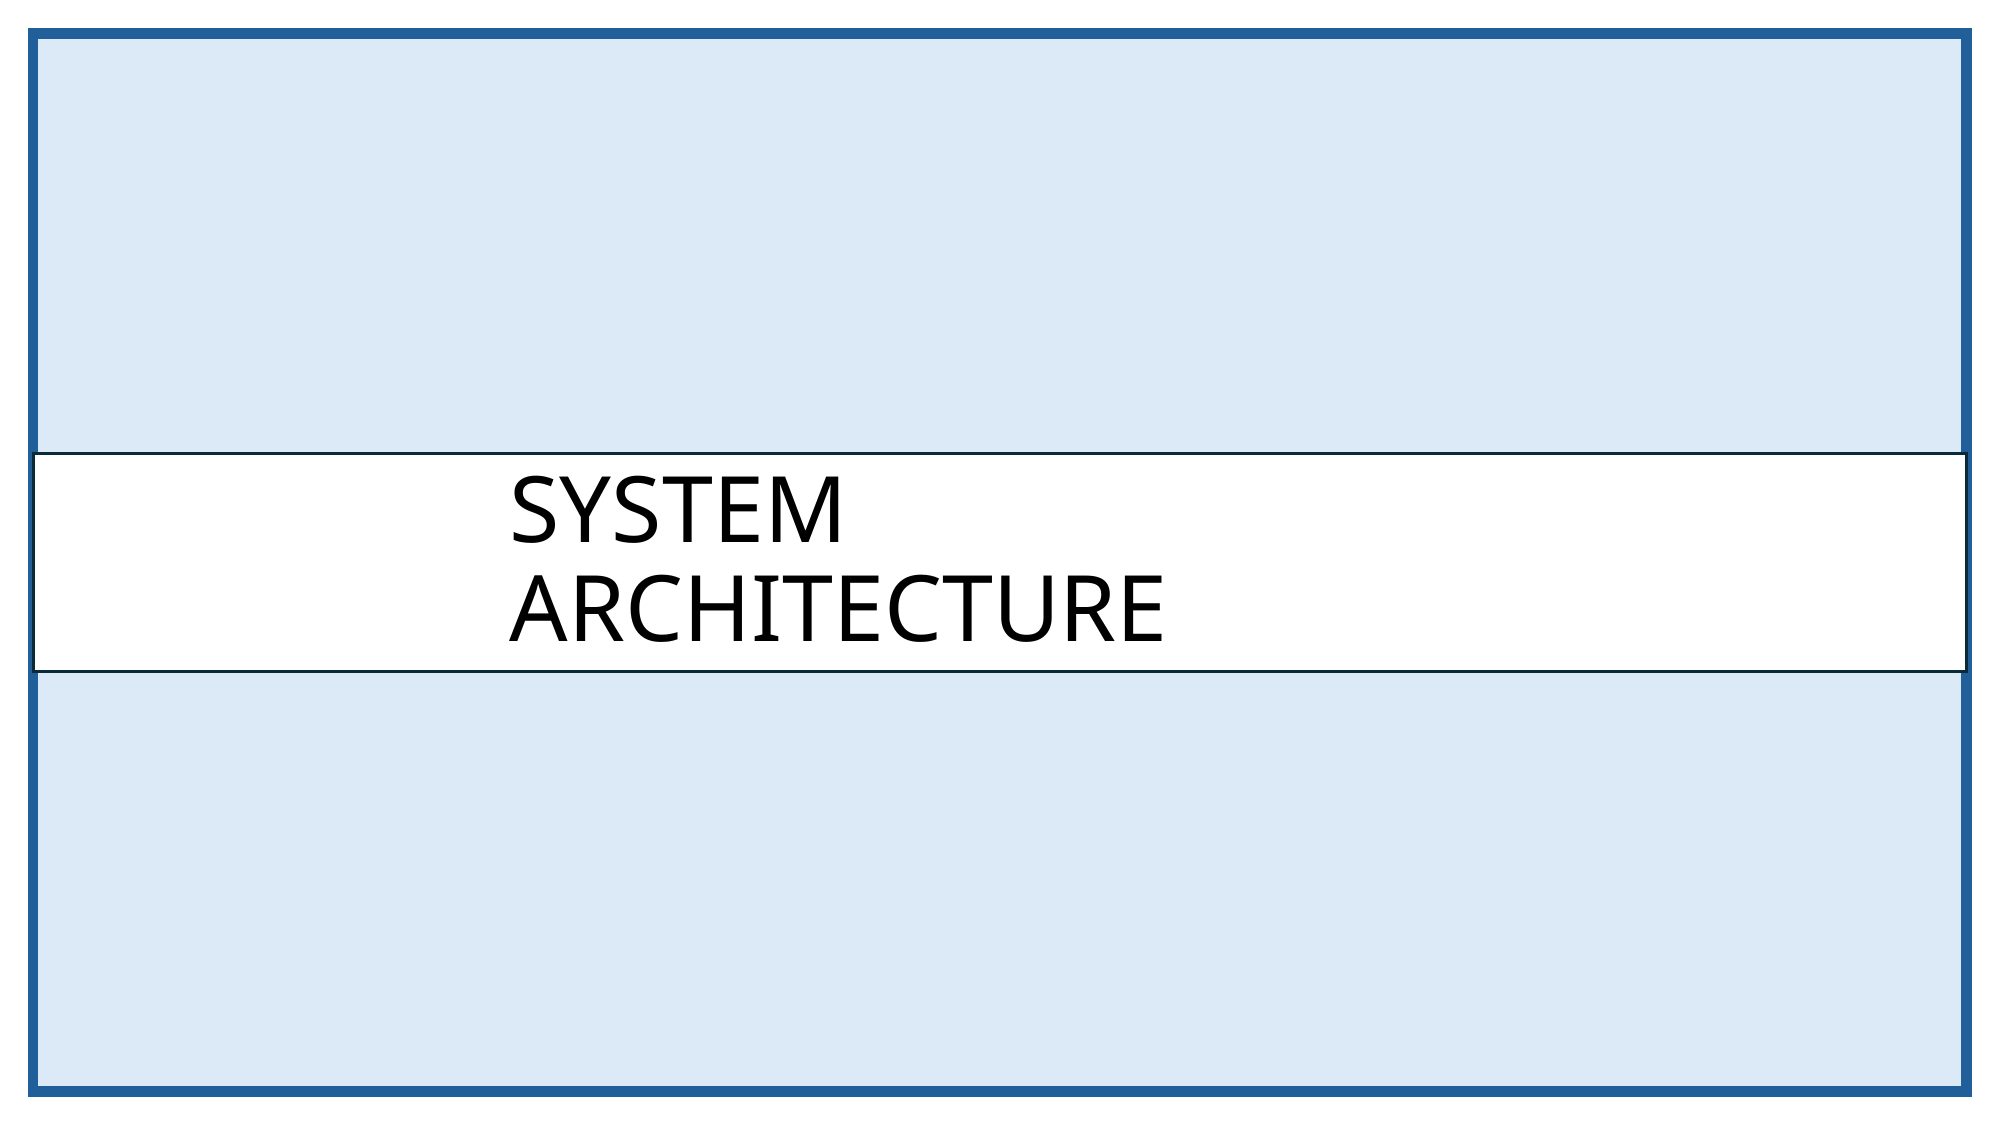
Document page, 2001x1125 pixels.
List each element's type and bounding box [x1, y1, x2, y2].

text_box [32, 32, 1968, 1093]
